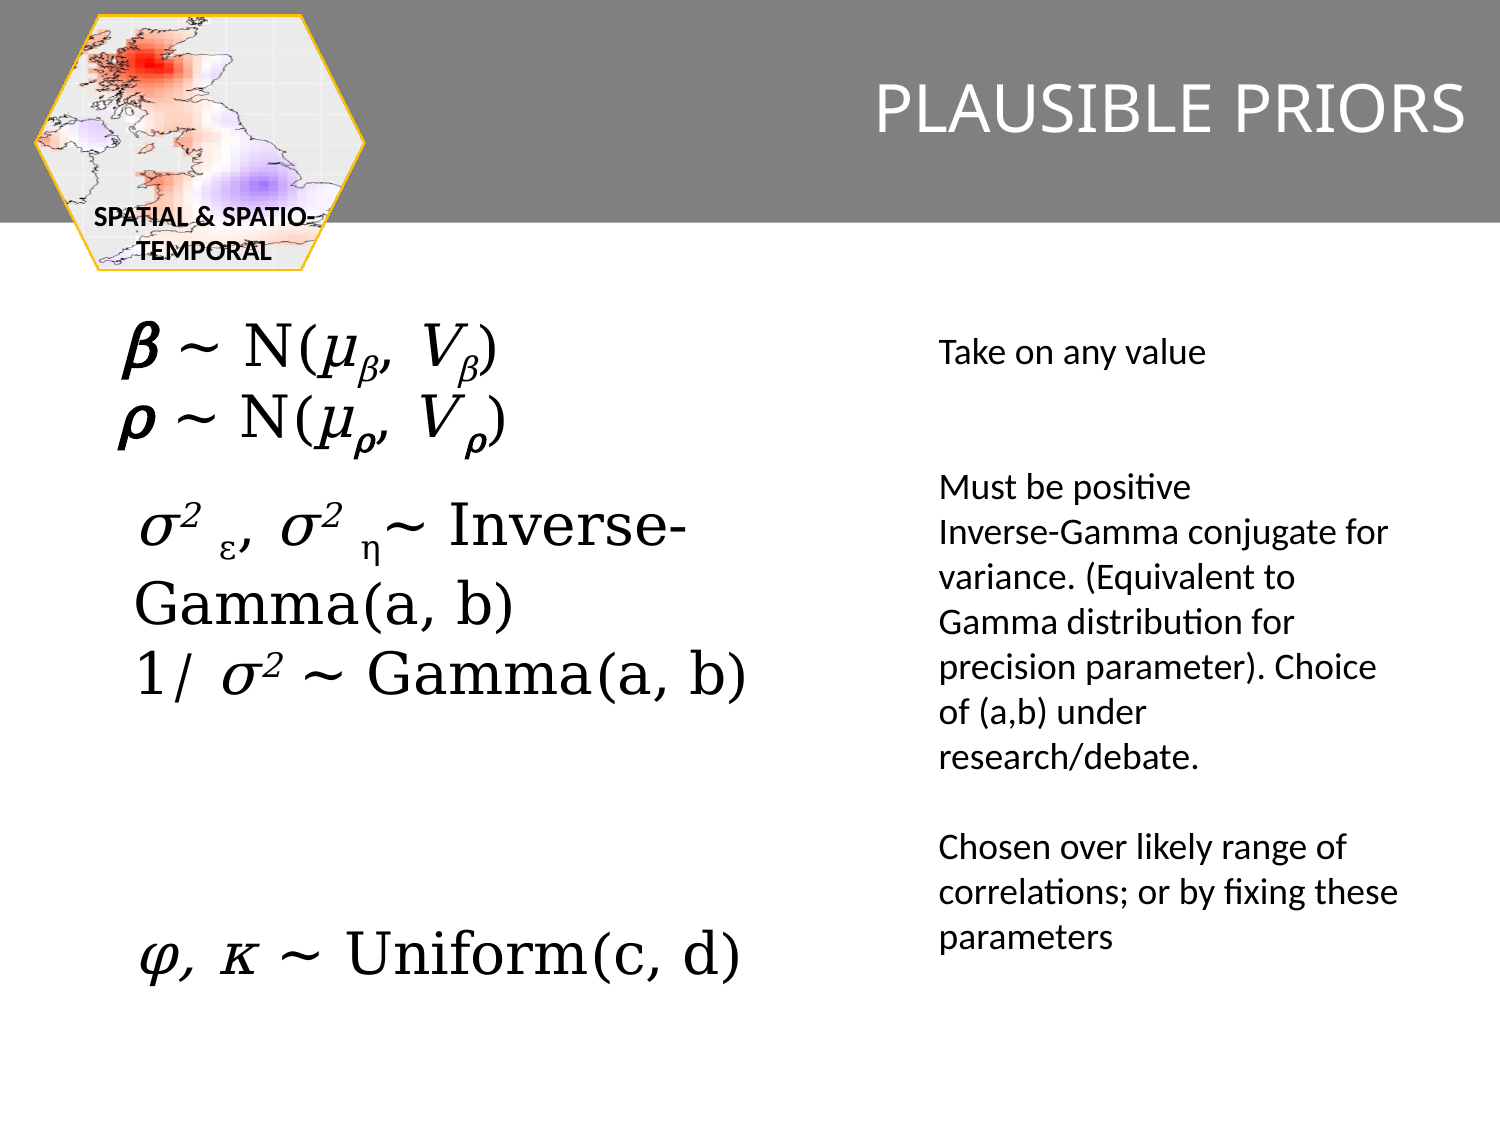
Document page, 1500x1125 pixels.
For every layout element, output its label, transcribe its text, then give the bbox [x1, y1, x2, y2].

text_box β ~ N(µβ, Vβ) [102, 308, 521, 379]
text_box σ2 ε, σ2 η~ Inverse-Gamma(a, b) 1/ σ2 ~ Gamma(a, b) φ, κ ~ Uniform(c, d) [133, 486, 924, 987]
text_box Take on any value Must be positive Inverse-Gamma conjugate for variance. (Equivalent to Gamma distribution for precision parameter). Choice of (a,b) under research/debate. Chosen over likely range of correlations; or by fixing these parameters [923, 319, 1427, 965]
text_box ρ ~ N(µρ, V ρ) [98, 379, 530, 459]
picture [33, 14, 366, 271]
text_box SPATIAL & SPATIO-TEMPORAL [74, 271, 334, 275]
title PLAUSIBLE PRIORS [0, 0, 1500, 223]
